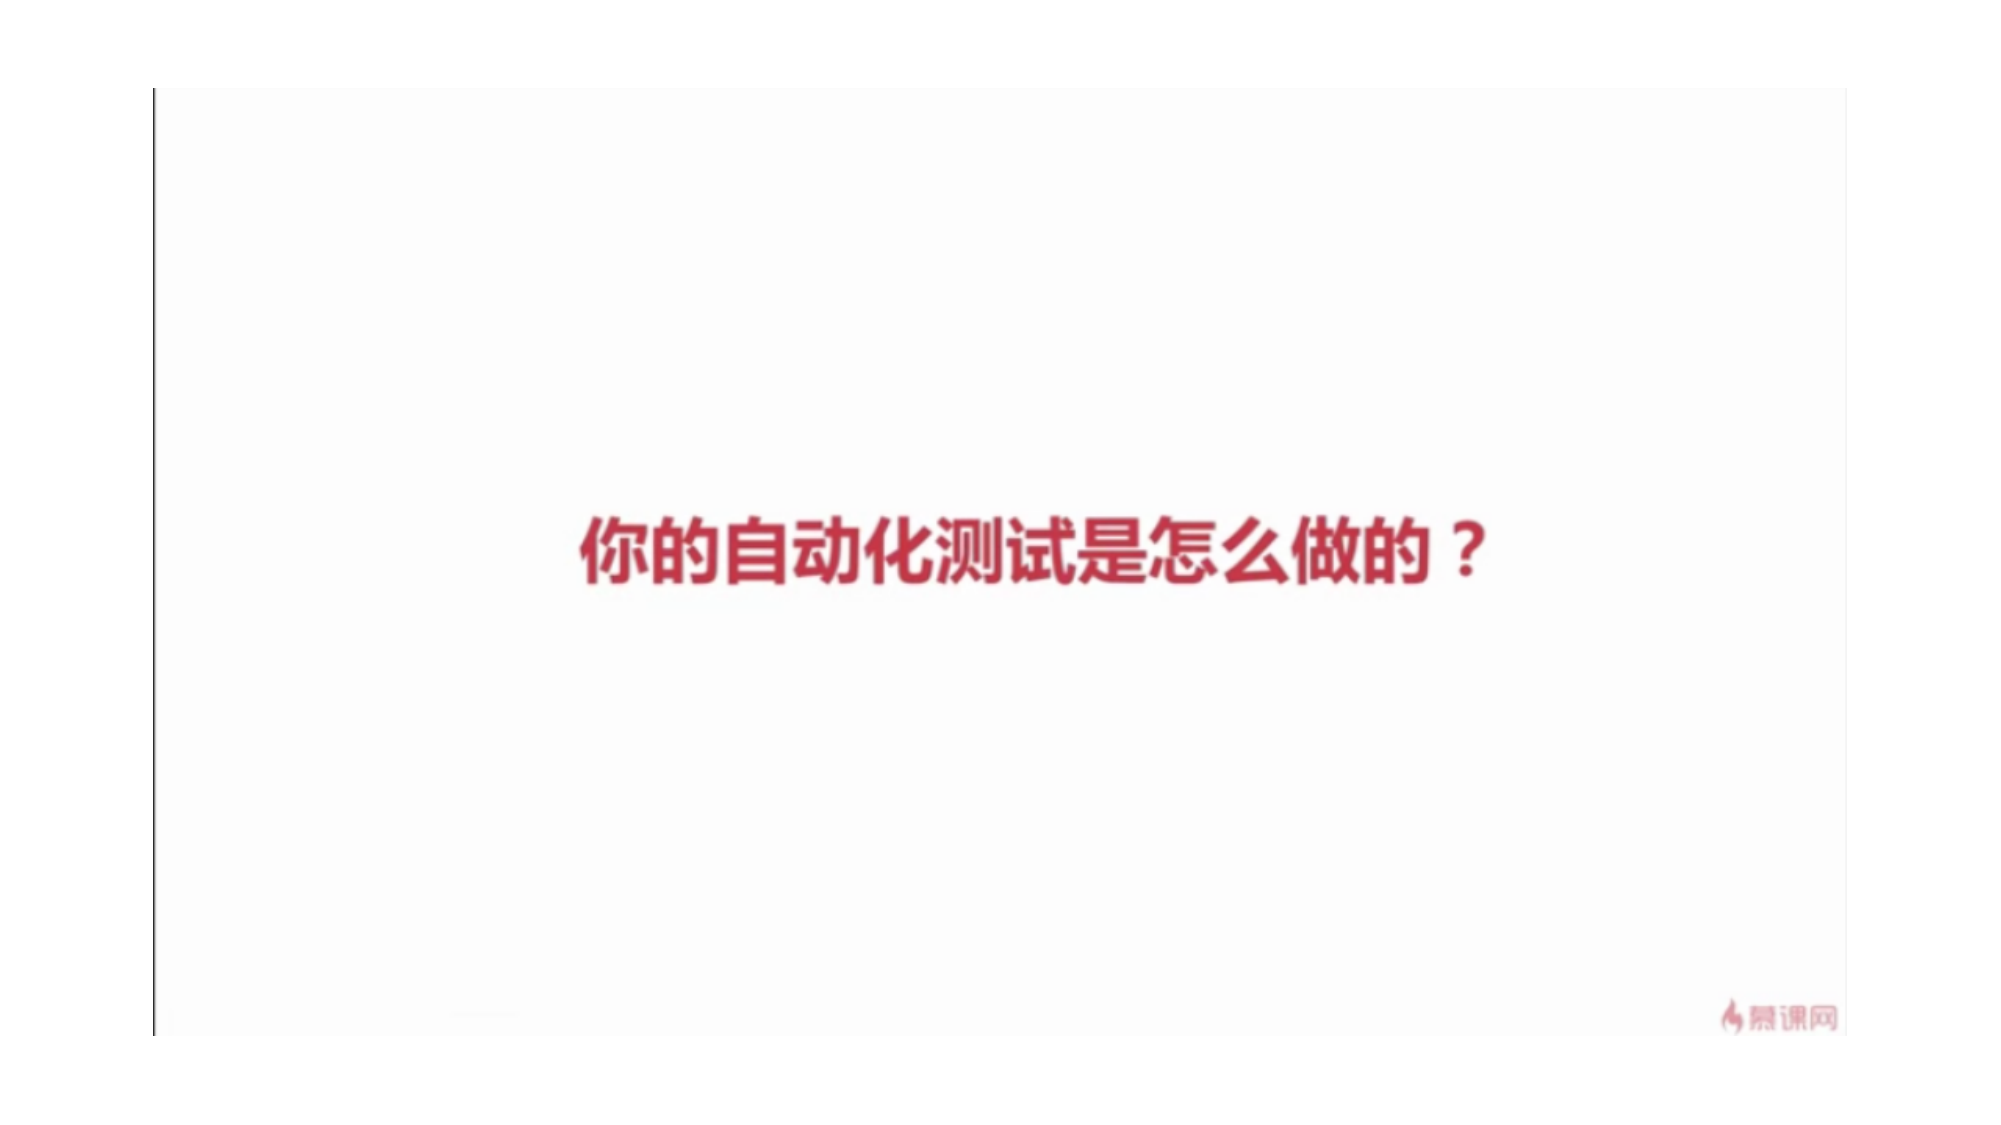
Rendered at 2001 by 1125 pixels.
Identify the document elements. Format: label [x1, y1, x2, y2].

picture [153, 88, 1847, 1036]
